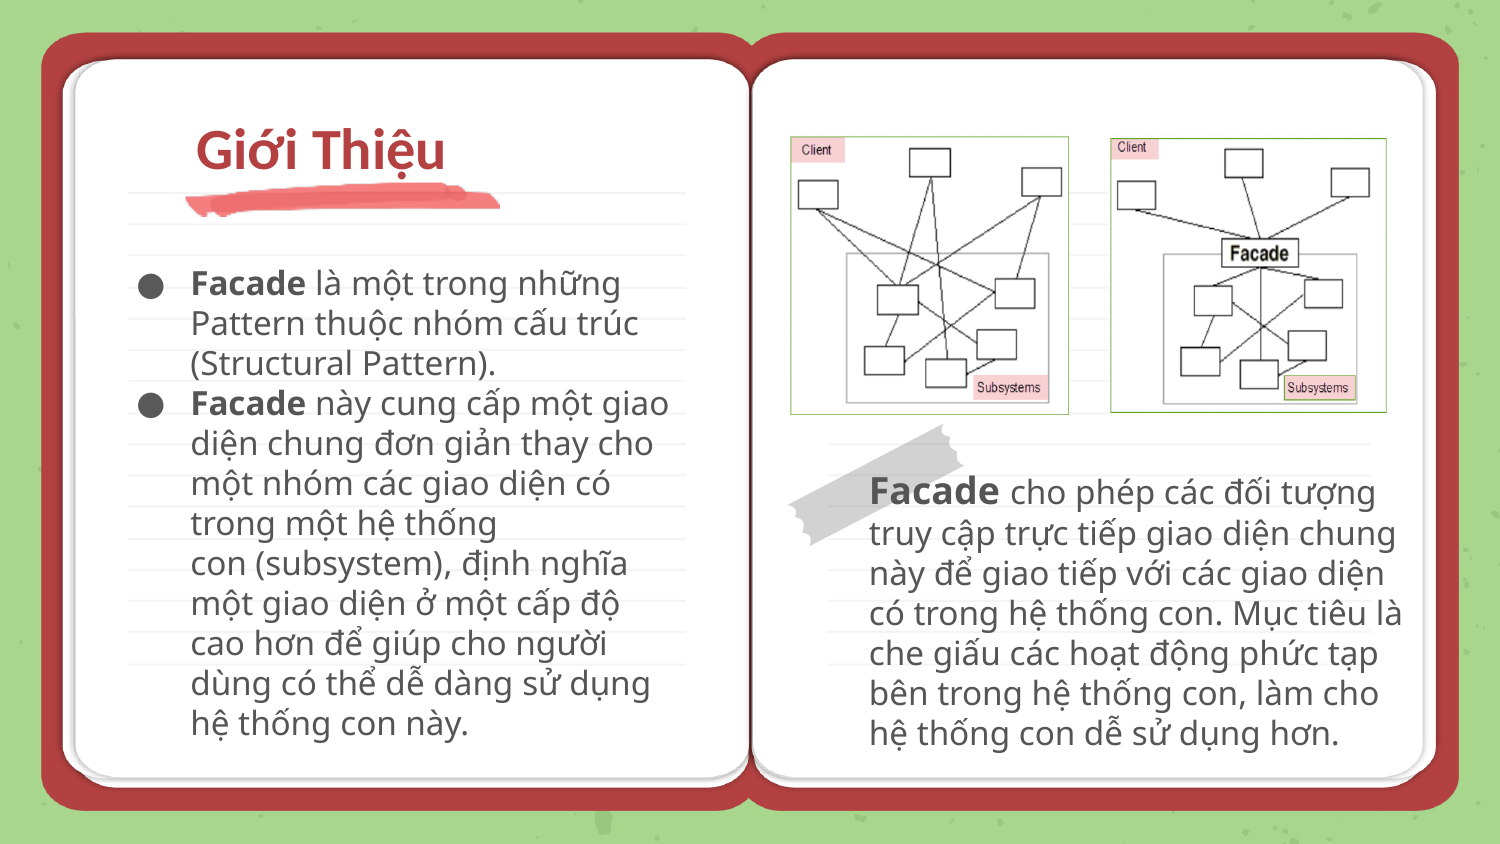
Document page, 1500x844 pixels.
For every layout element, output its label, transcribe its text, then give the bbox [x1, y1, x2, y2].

text_box [787, 470, 854, 547]
text_box Facade cho phép các đối tượng truy cập trực tiếp giao diện chung này để giao tiếp với các giao diện có trong hệ thống con. Mục tiêu là che giấu các hoạt động phức tạp bên trong hệ thống con, làm cho hệ thống con dễ sử dụng hơn. [854, 460, 1425, 760]
text_box [873, 423, 958, 460]
picture [41, 32, 1459, 811]
title Giới Thiệu [181, 109, 577, 204]
list Facade là một trong những Pattern thuộc nhóm cấu trúc (Structural Pattern). Facade này cung cấp một giao diện chung đơn giản thay cho một nhóm các giao diện có trong một hệ thống con (subsystem), định nghĩa một giao diện ở một cấp độ cao hơn để giúp cho người dùng có thể dễ dàng sử dụng hệ thống con này. [100, 247, 692, 702]
